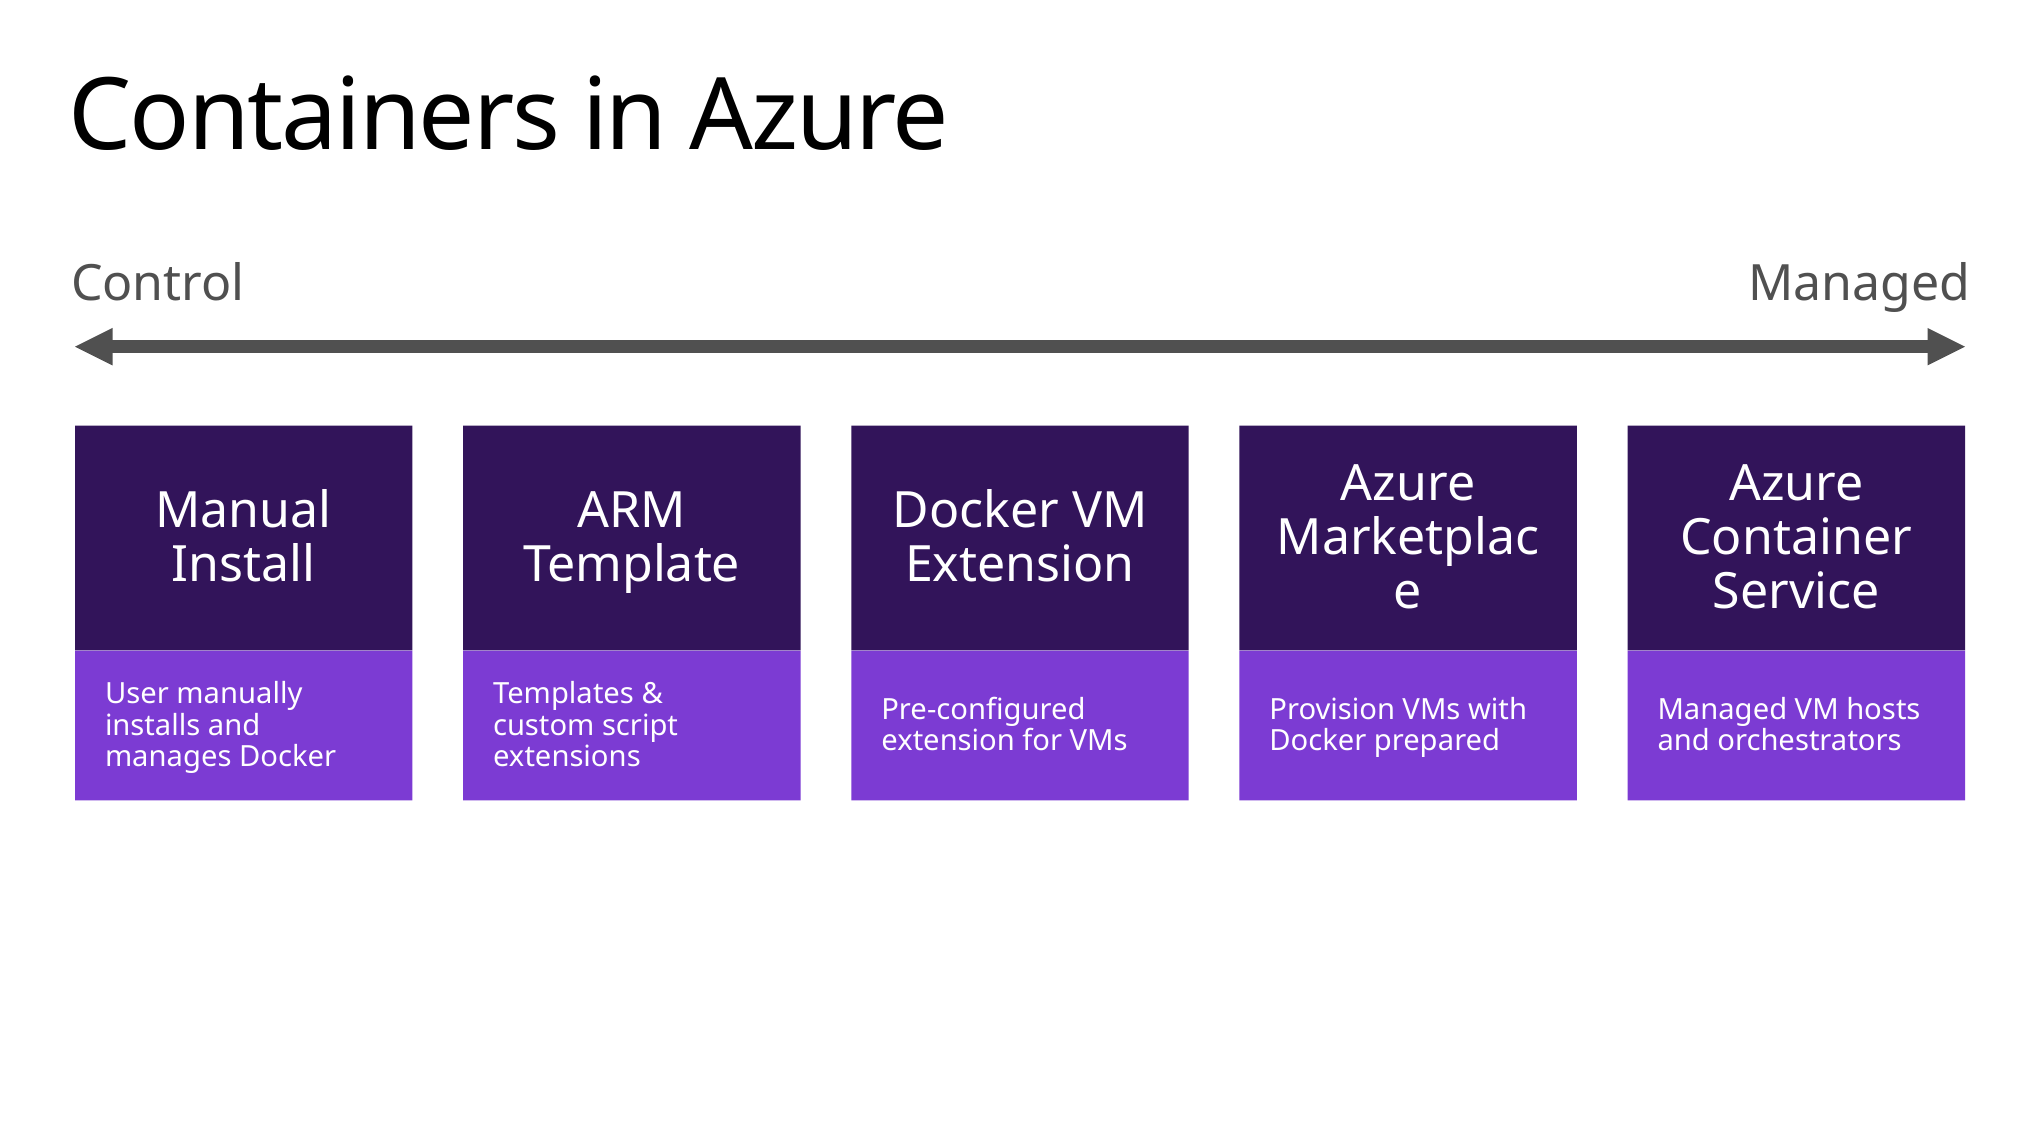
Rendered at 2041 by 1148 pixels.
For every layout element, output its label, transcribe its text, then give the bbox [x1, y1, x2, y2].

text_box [1239, 425, 1578, 801]
text_box Control [41, 233, 276, 336]
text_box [74, 425, 413, 801]
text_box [1627, 425, 1966, 801]
title Containers in Azure [45, 48, 1996, 199]
text_box Managed [1718, 233, 2001, 336]
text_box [462, 425, 801, 801]
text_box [851, 425, 1189, 801]
